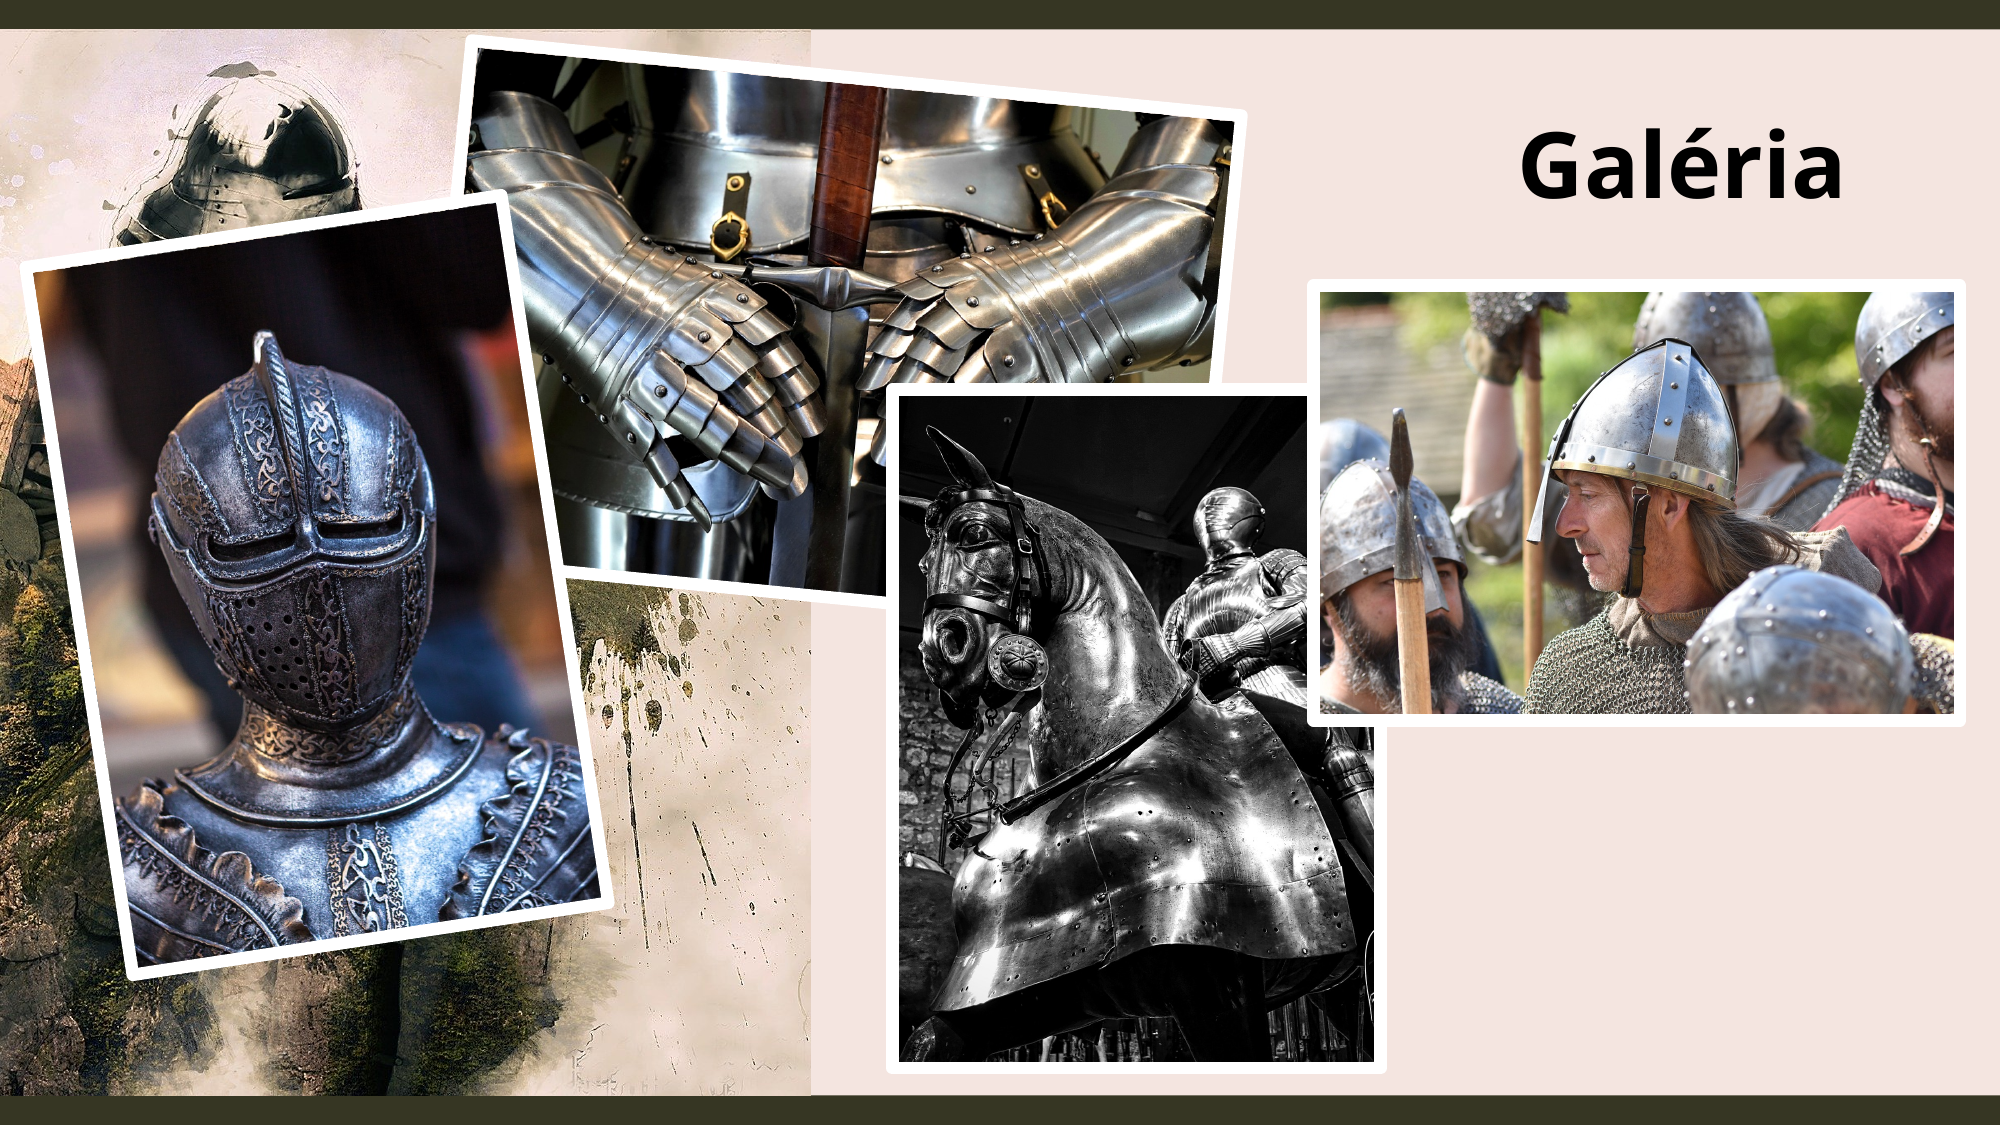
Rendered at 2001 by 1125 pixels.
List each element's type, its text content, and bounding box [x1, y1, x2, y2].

title Galéria [885, 59, 1863, 278]
picture [0, 29, 1955, 1096]
